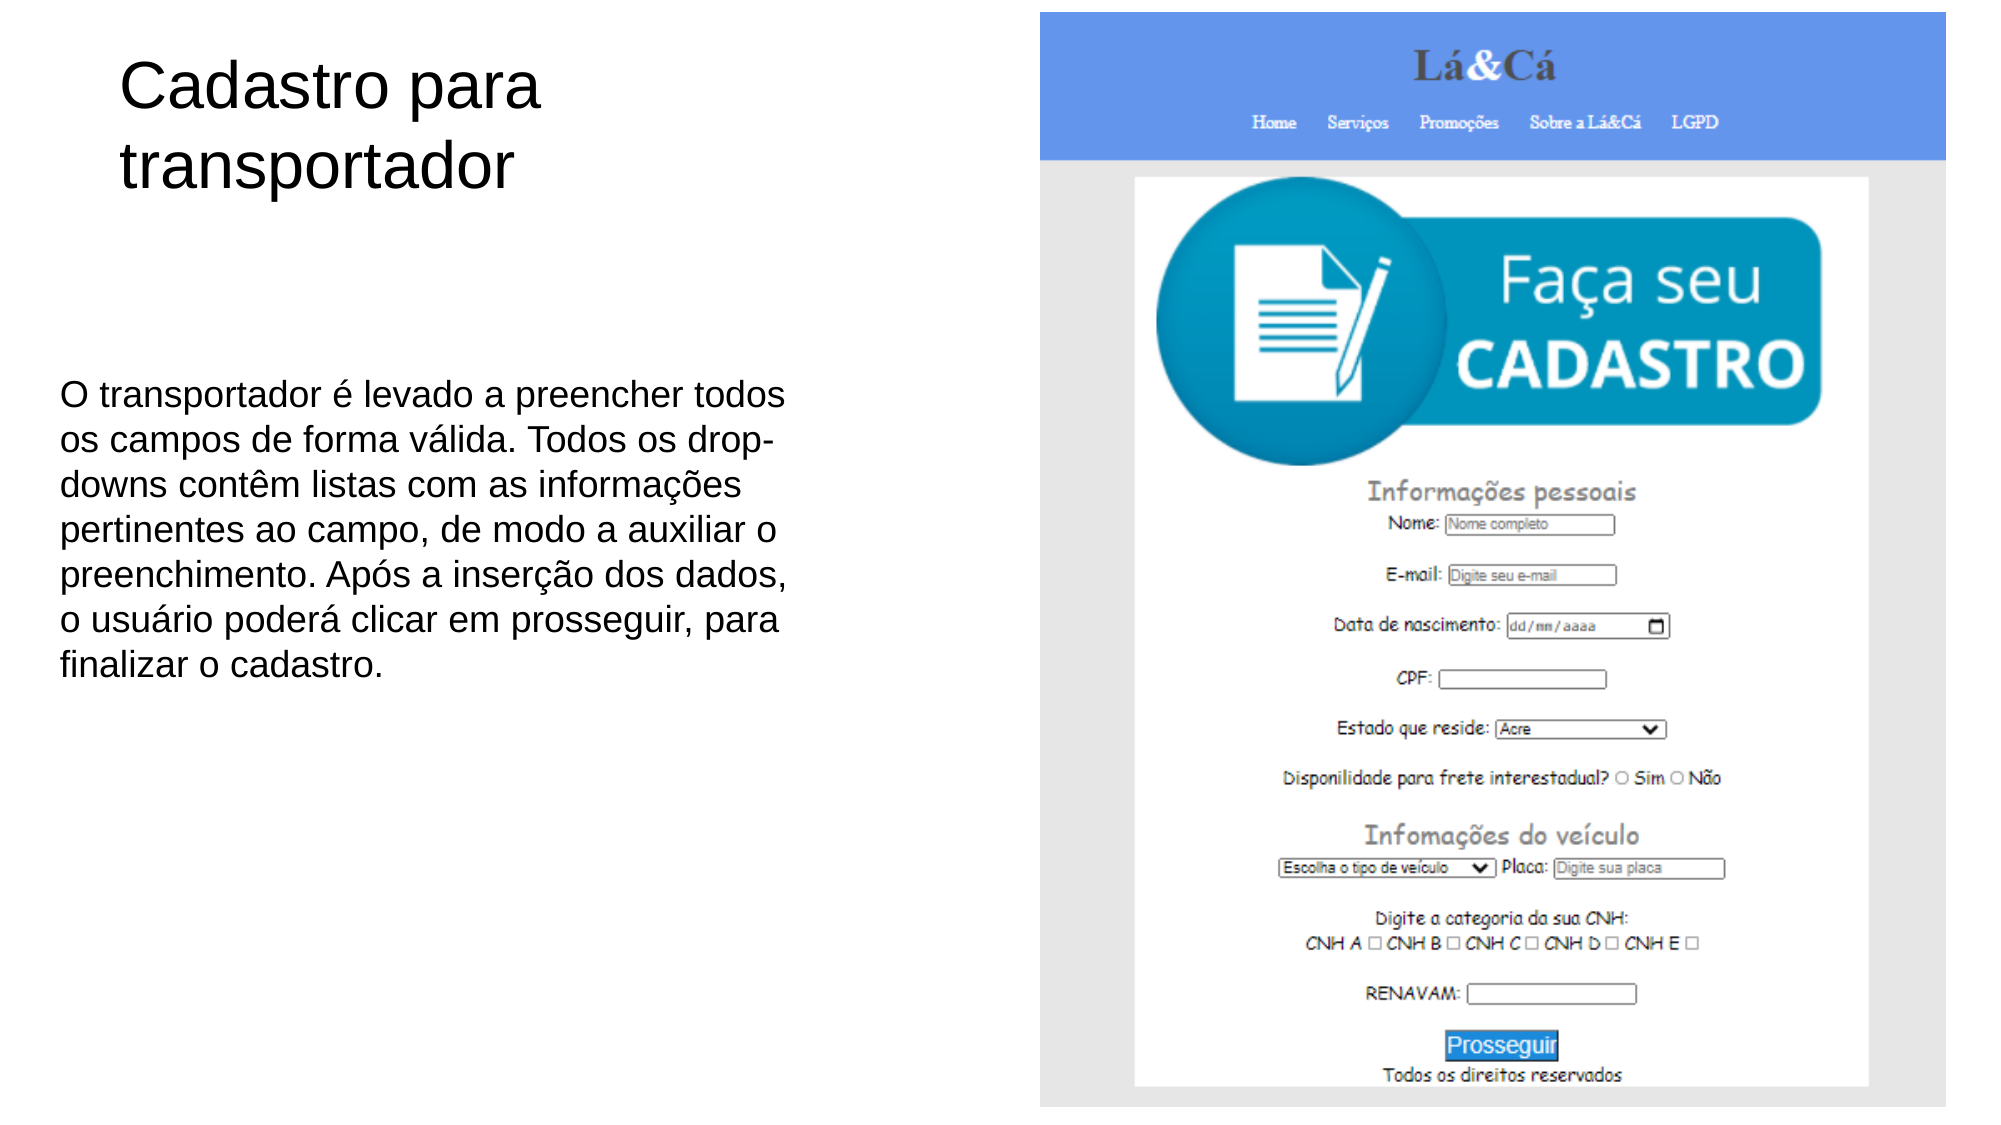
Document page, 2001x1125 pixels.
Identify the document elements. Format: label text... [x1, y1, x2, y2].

text_box O transportador é levado a preencher todos os campos de forma válida. Todos os drop-downs contêm listas com as informações pertinentes ao campo, de modo a auxiliar o preenchimento. Após a inserção dos dados, o usuário poderá clicar em prosseguir, para finalizar o cadastro. [44, 362, 813, 693]
text_box Cadastro para transportador [104, 34, 873, 209]
picture [1040, 12, 1946, 1107]
